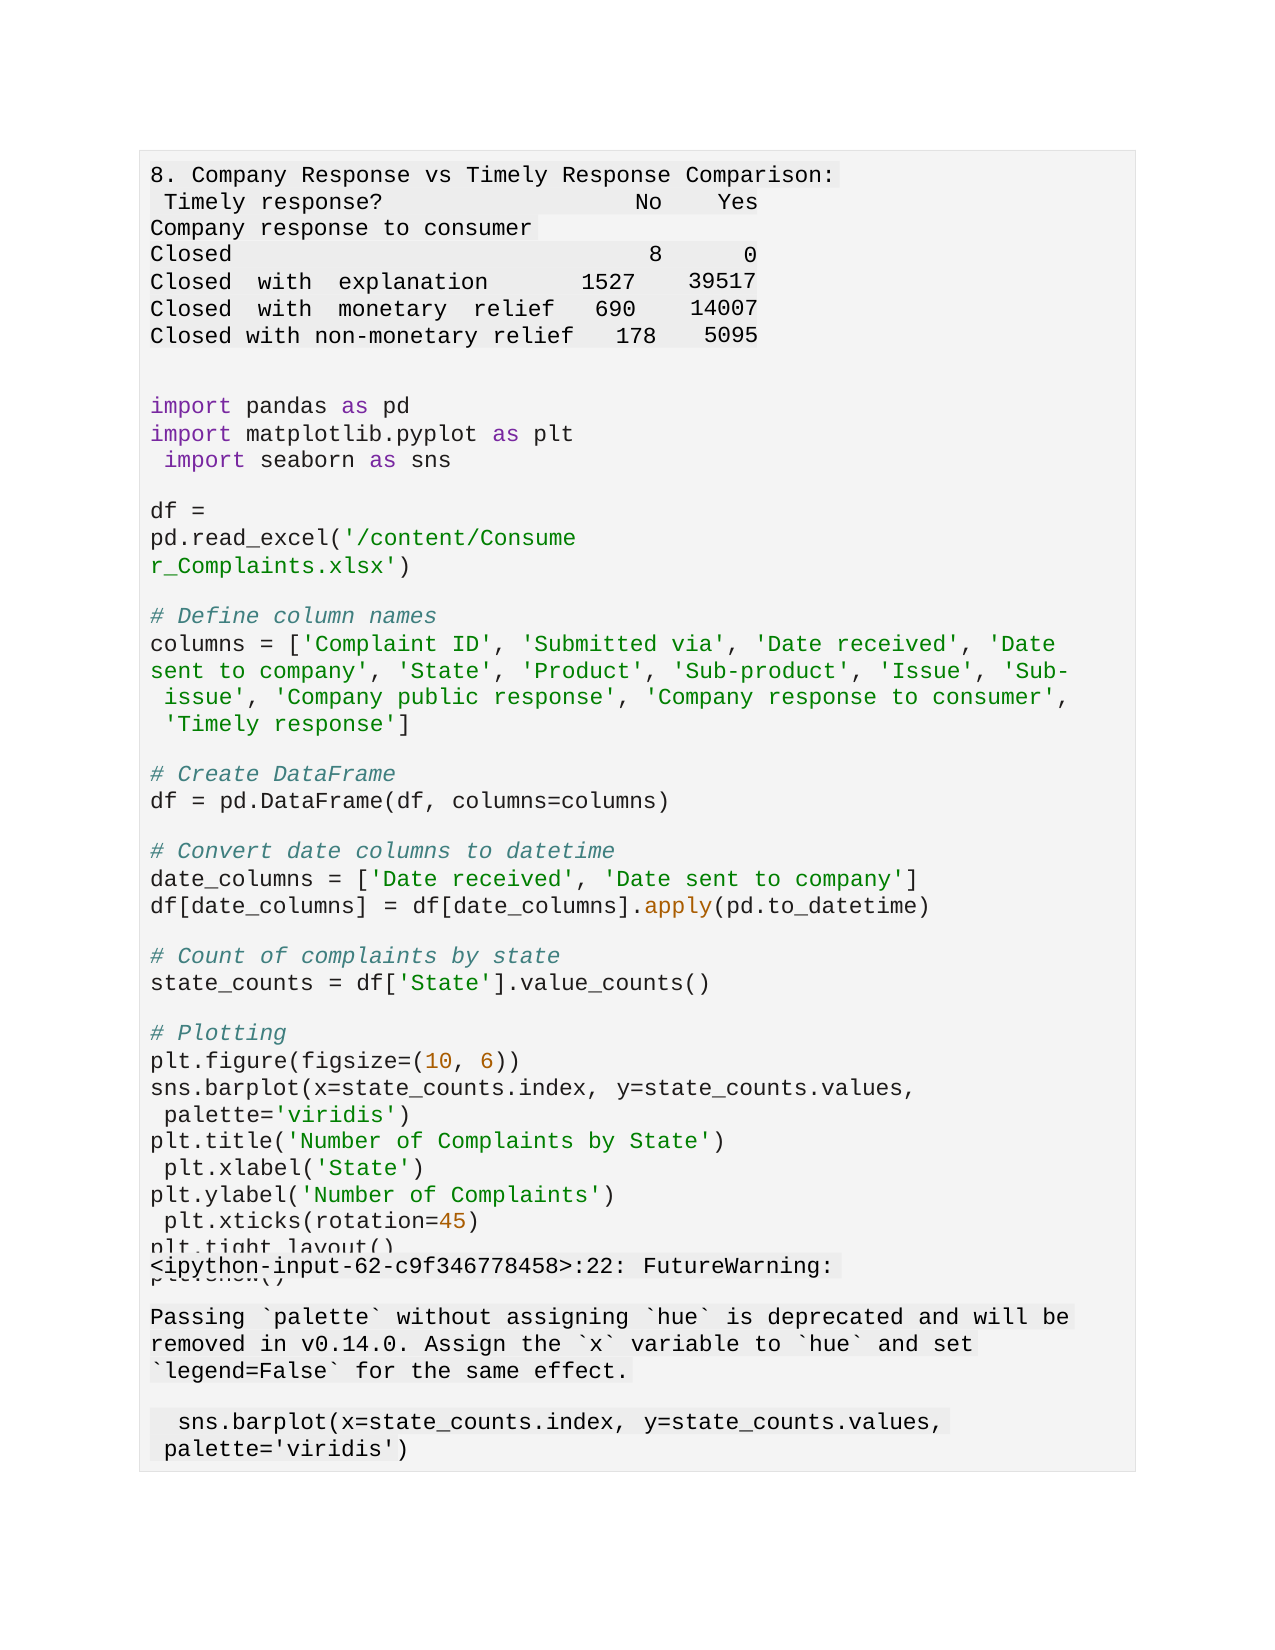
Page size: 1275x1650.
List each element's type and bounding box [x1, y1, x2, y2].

text_box [138, 149, 1137, 1473]
